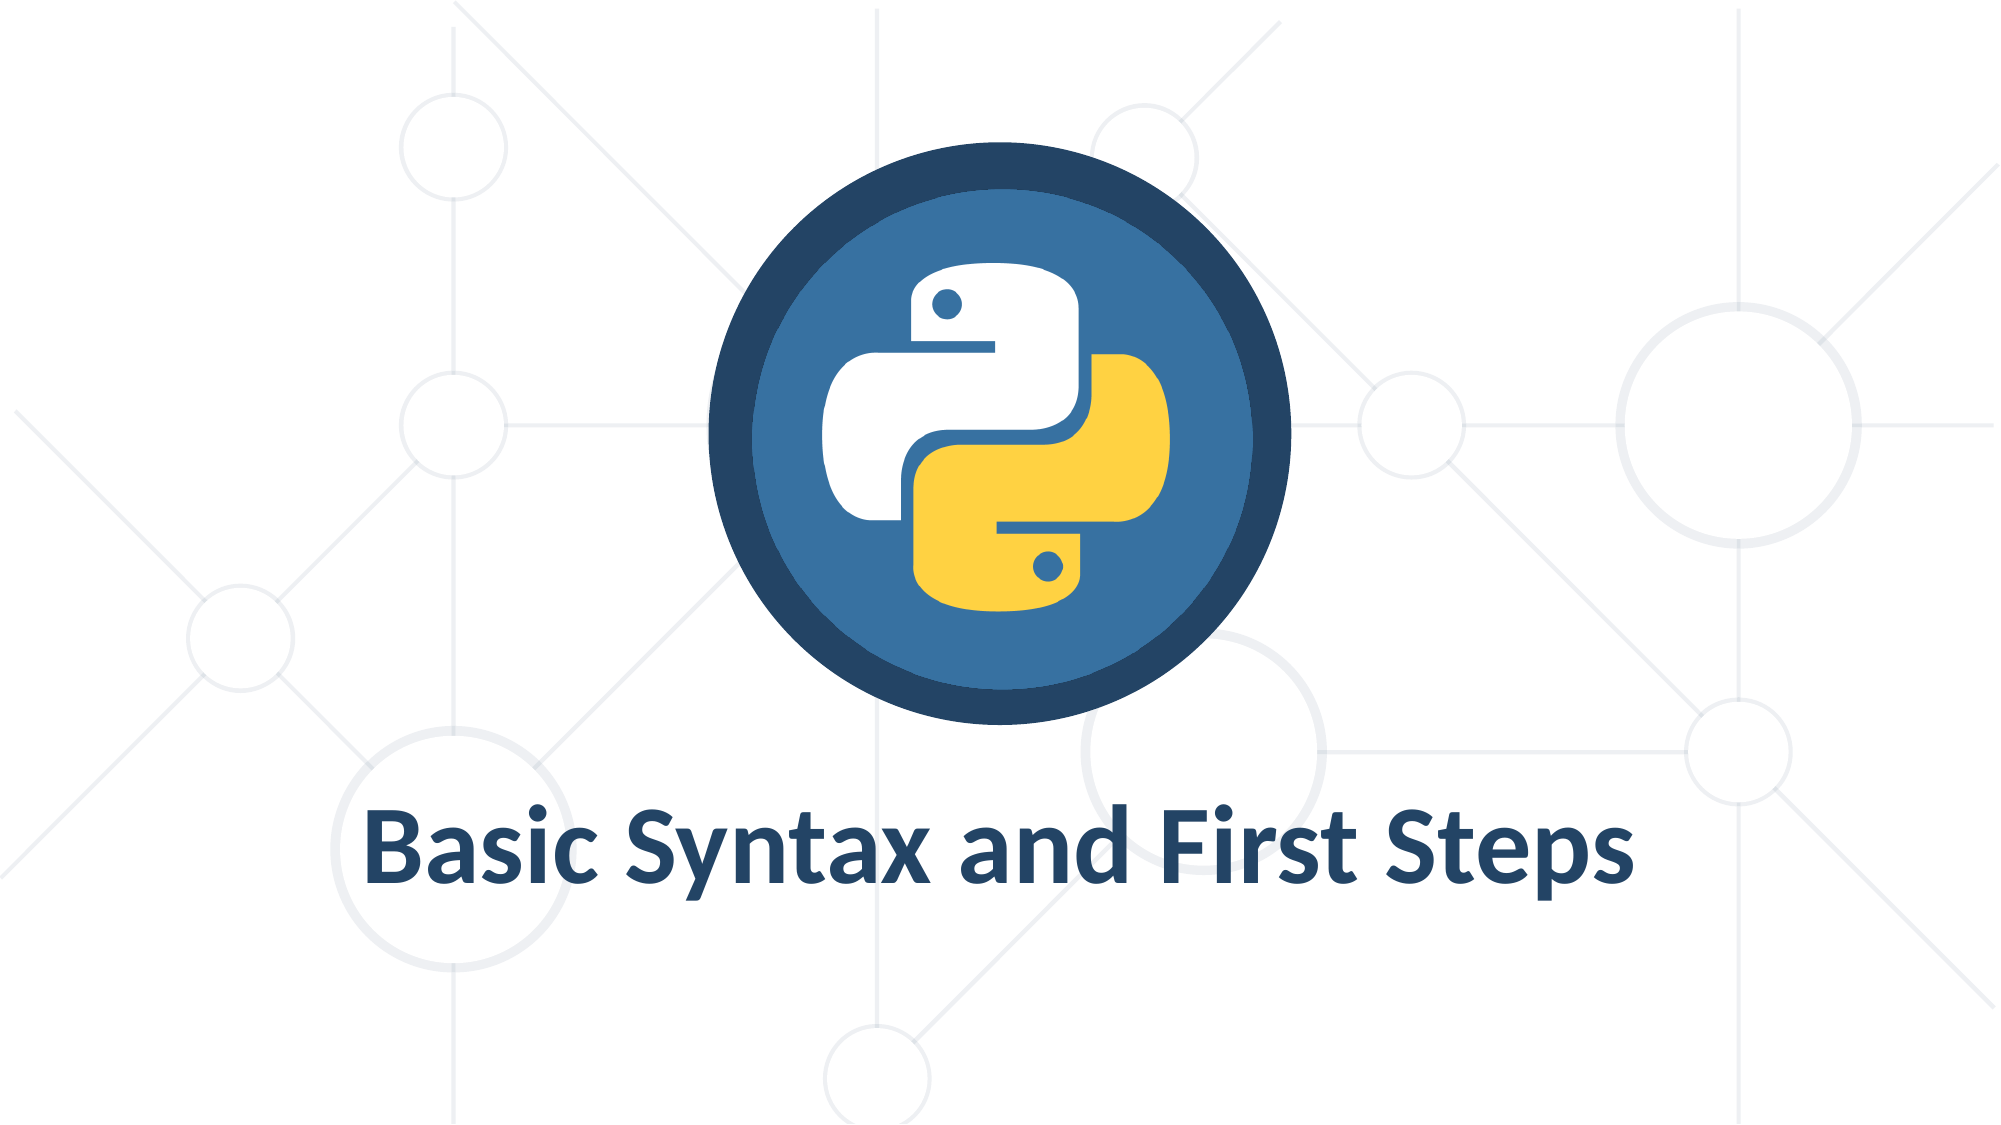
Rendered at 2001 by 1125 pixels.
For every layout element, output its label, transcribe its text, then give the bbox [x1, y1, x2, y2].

picture [467, 173, 1515, 698]
list Basic Syntax and First Steps [100, 771, 1900, 898]
